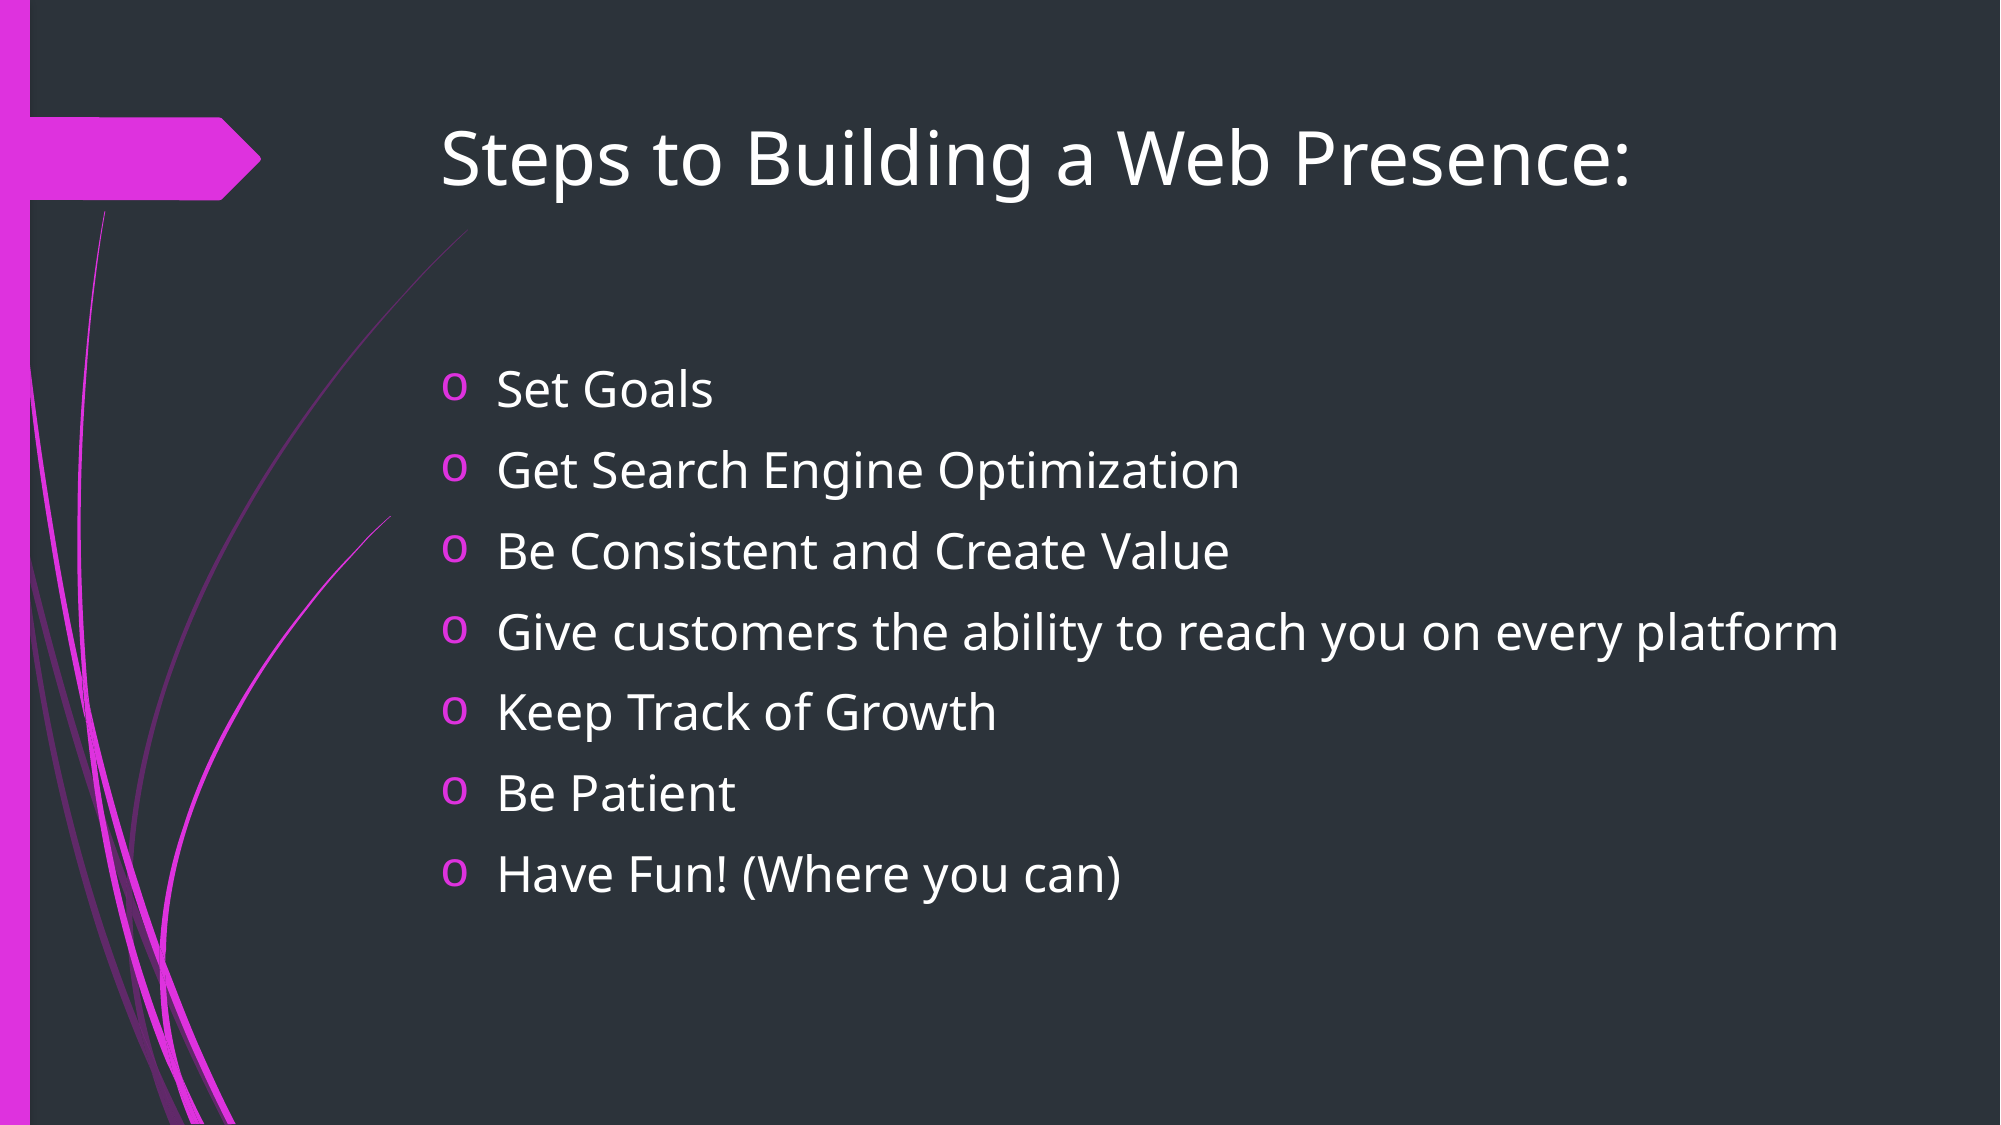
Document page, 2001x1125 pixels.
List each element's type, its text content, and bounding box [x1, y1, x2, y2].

title Steps to Building a Web Presence: [425, 102, 1888, 313]
list Set Goals Get Search Engine Optimization Be Consistent and Create Value Give customers the ability to reach you on every platform Keep Track of Growth Be Patient Have Fun! (Where you can) [424, 350, 1888, 970]
